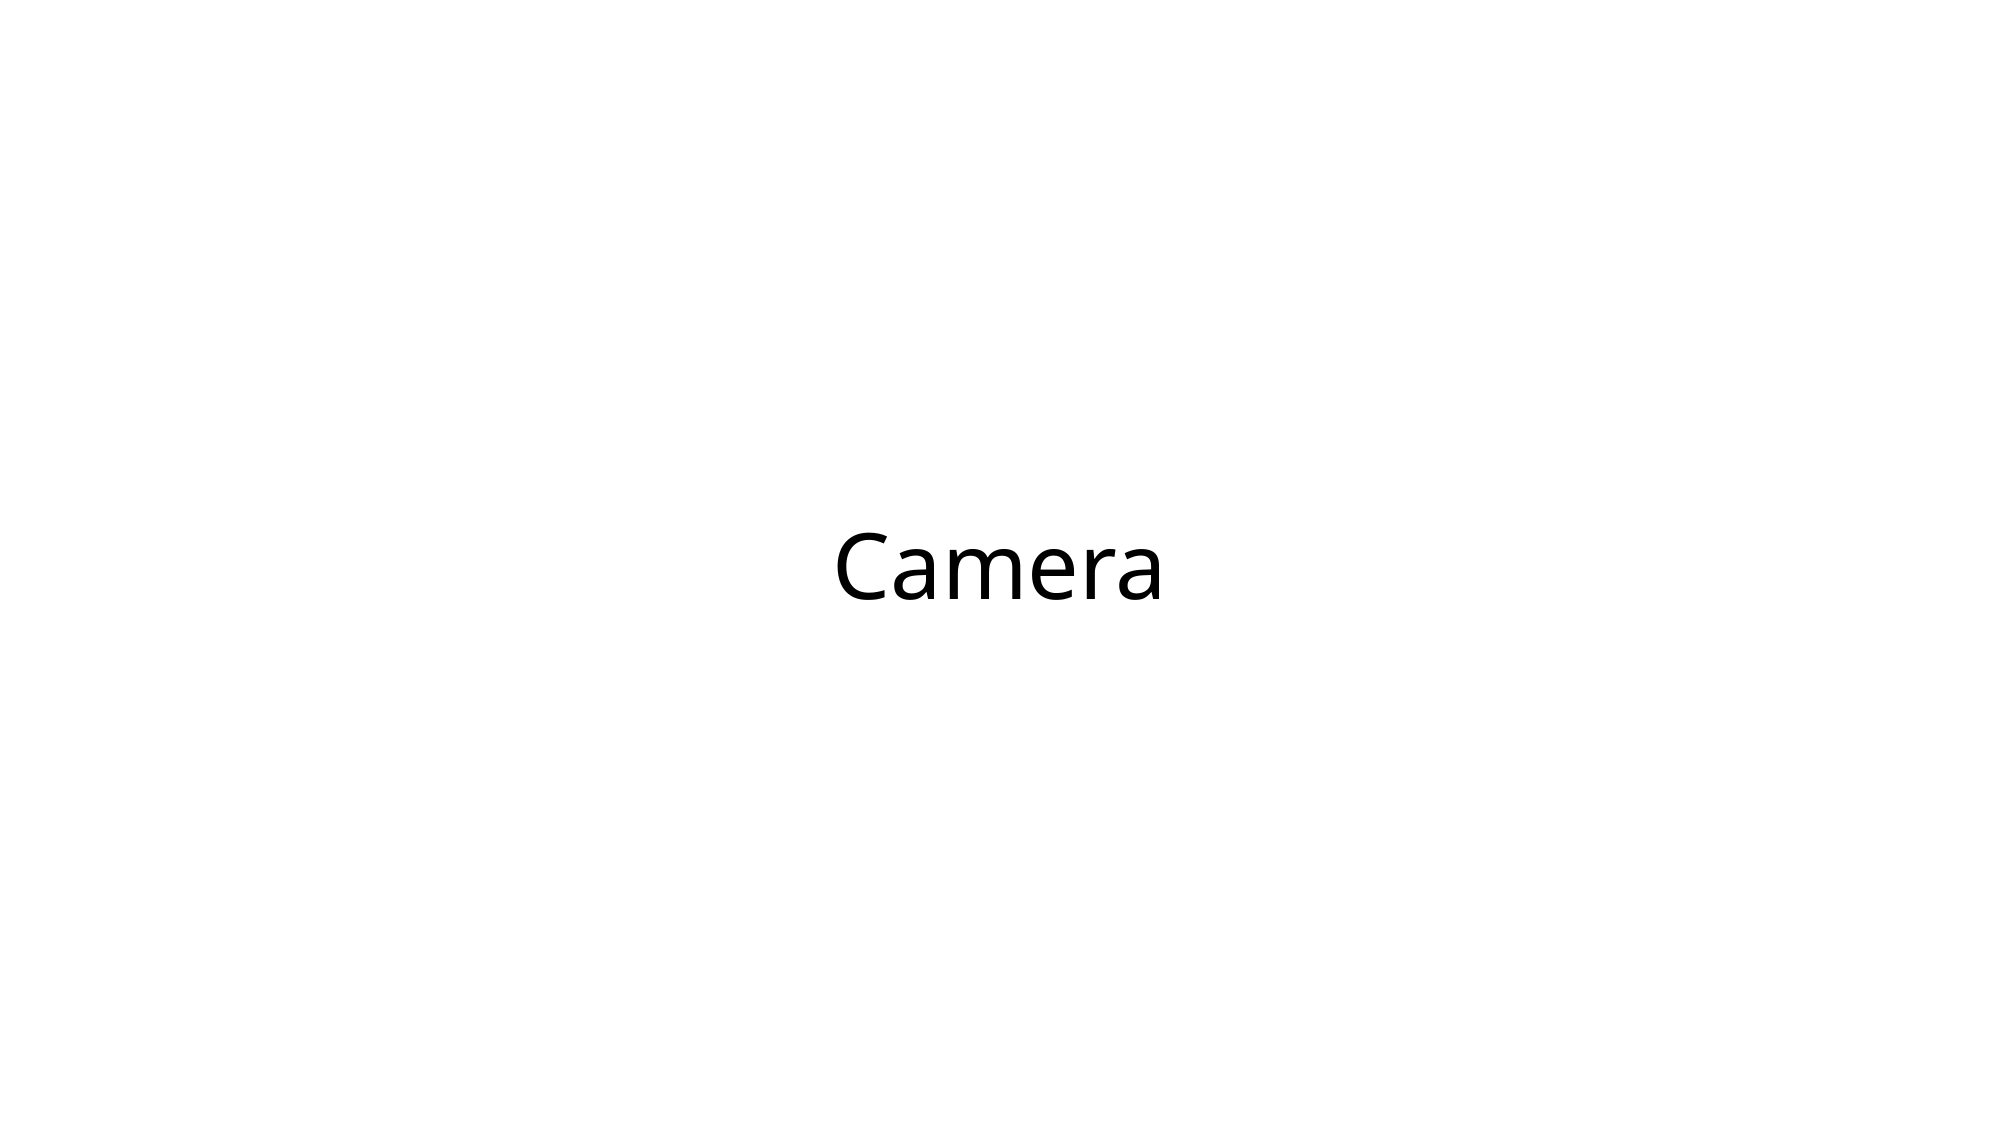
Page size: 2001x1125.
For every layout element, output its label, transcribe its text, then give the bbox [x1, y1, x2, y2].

title Camera [150, 441, 1850, 683]
